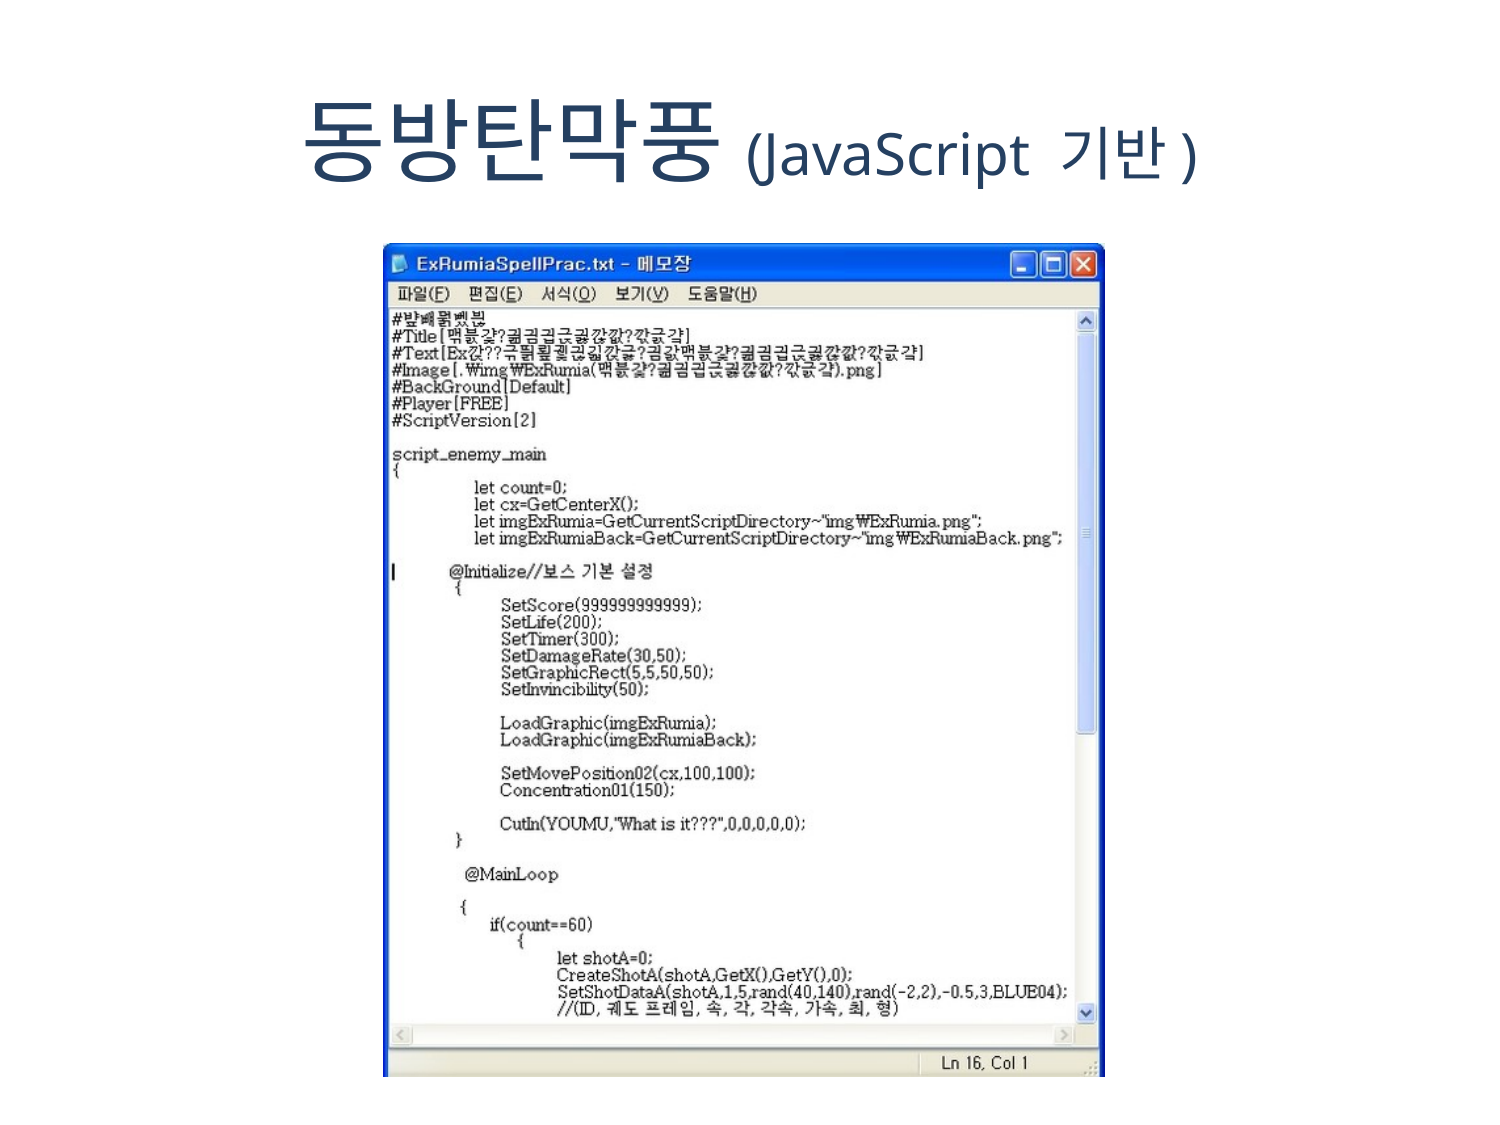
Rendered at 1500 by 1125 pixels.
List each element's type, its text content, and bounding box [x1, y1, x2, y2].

picture [383, 243, 1105, 1077]
title 동방탄막풍(JavaScript 기반) [75, 45, 1425, 233]
